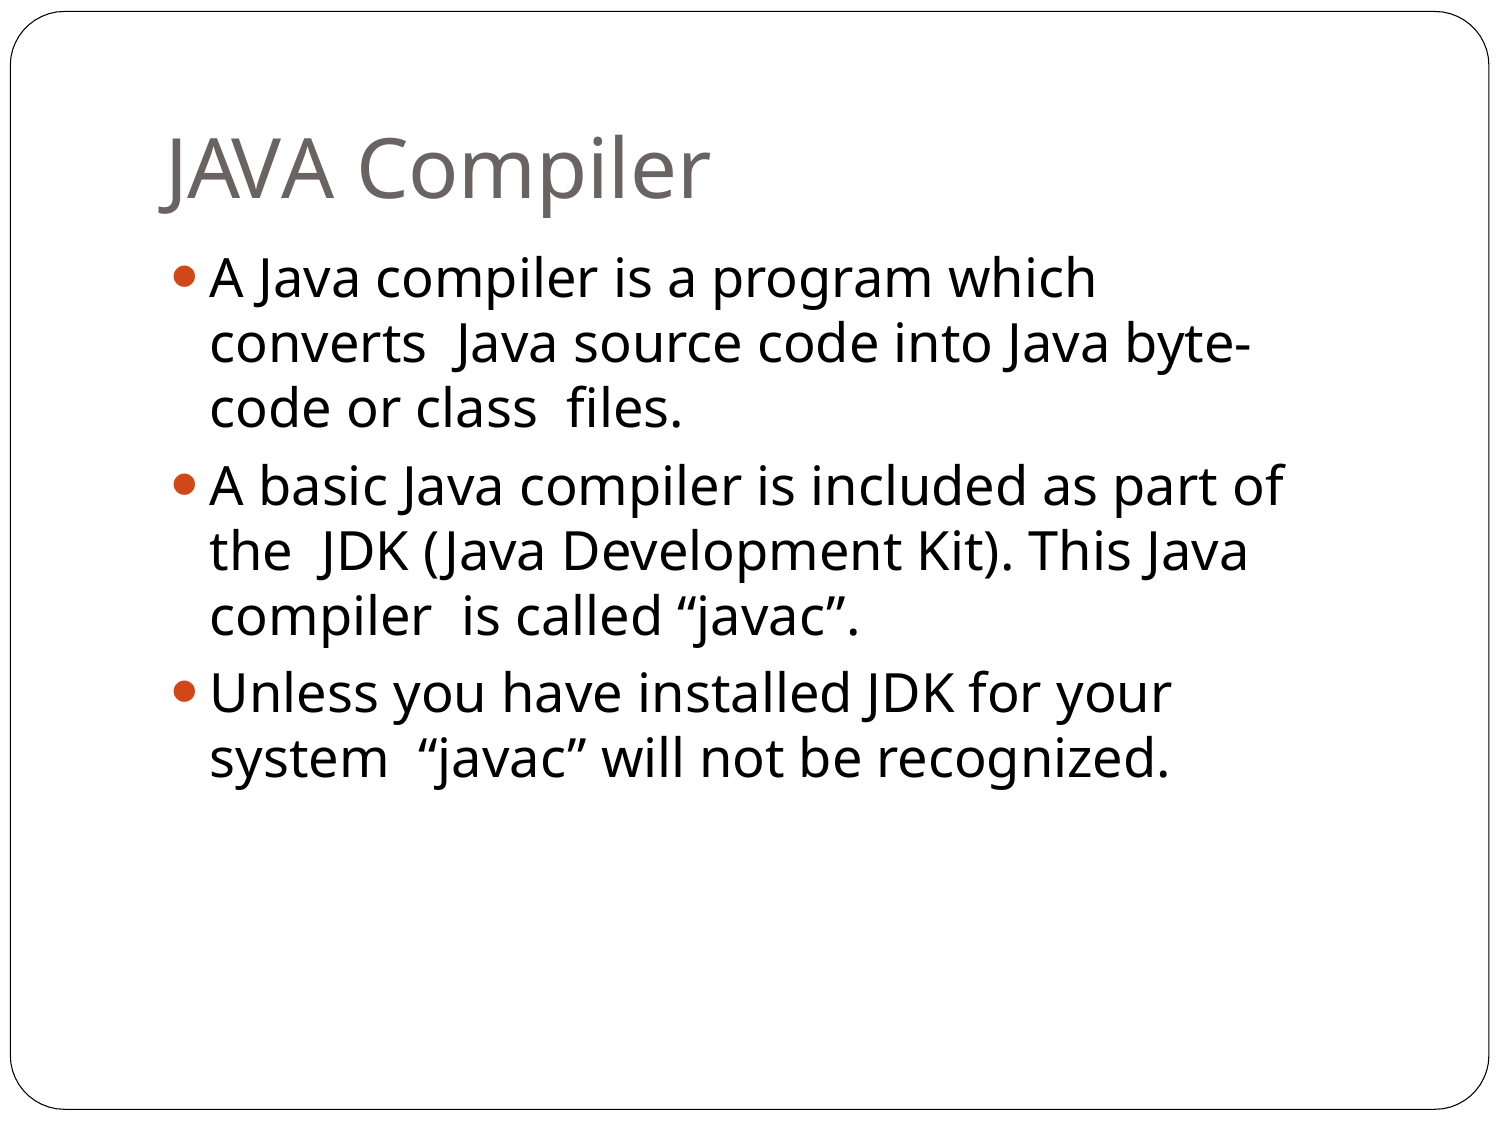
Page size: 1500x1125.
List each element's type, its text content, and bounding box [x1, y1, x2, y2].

title JAVA Compiler [162, 113, 715, 241]
text_box A Java compiler is a program which converts Java source code into Java byte-code or class files. A basic Java compiler is included as part of the JDK (Java Development Kit). This Java compiler is called “javac”. Unless you have installed JDK for your system “javac” will not be recognized. [162, 241, 1374, 789]
